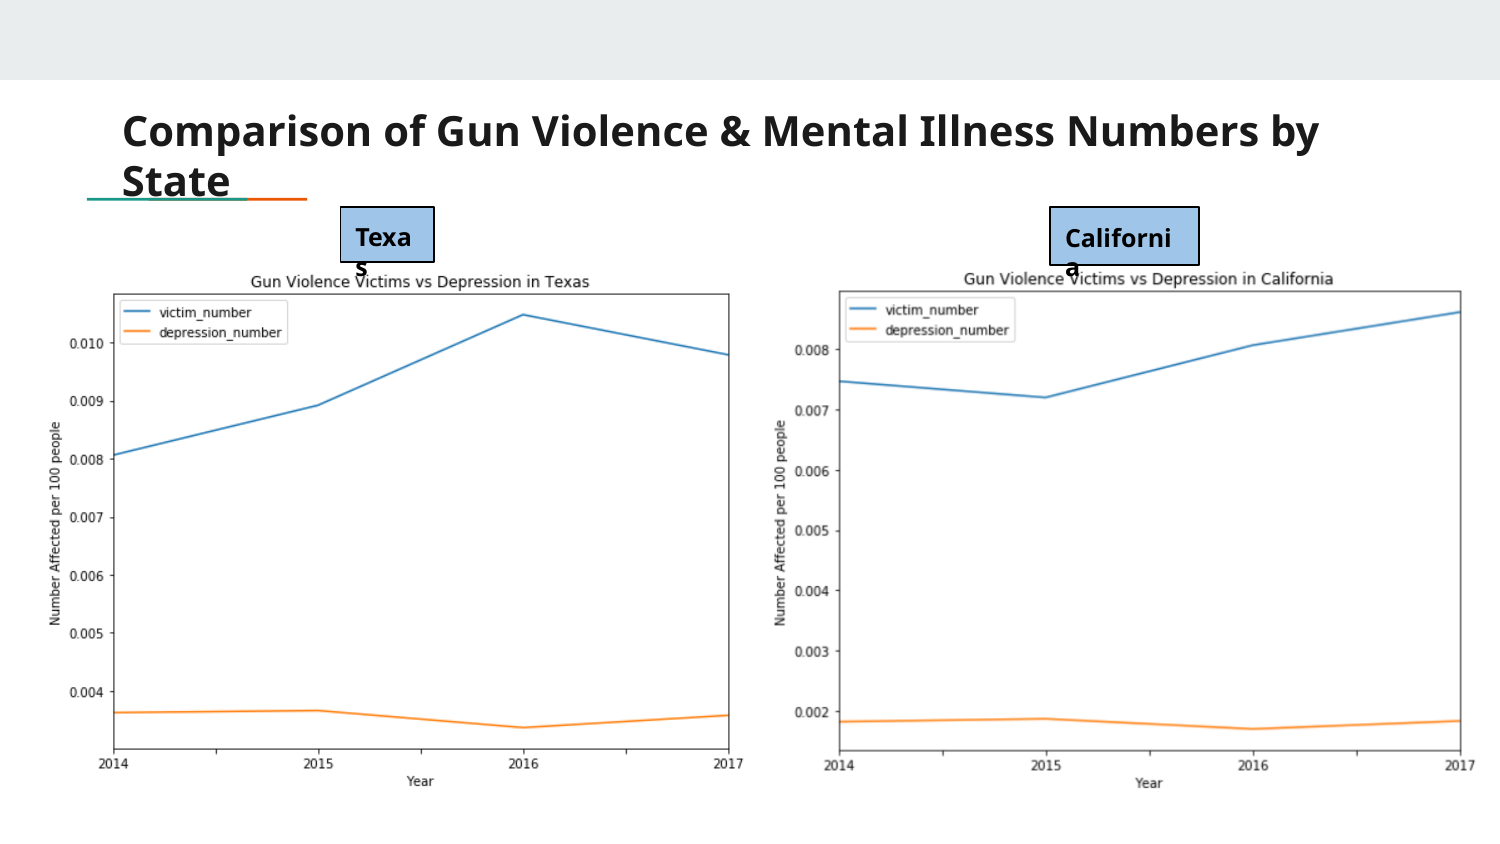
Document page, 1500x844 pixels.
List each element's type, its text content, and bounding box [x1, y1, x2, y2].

title Comparison of Gun Violence & Mental Illness Numbers by State [106, 89, 1442, 178]
picture [768, 262, 1488, 796]
picture [37, 264, 751, 796]
text_box [37, 205, 1209, 342]
